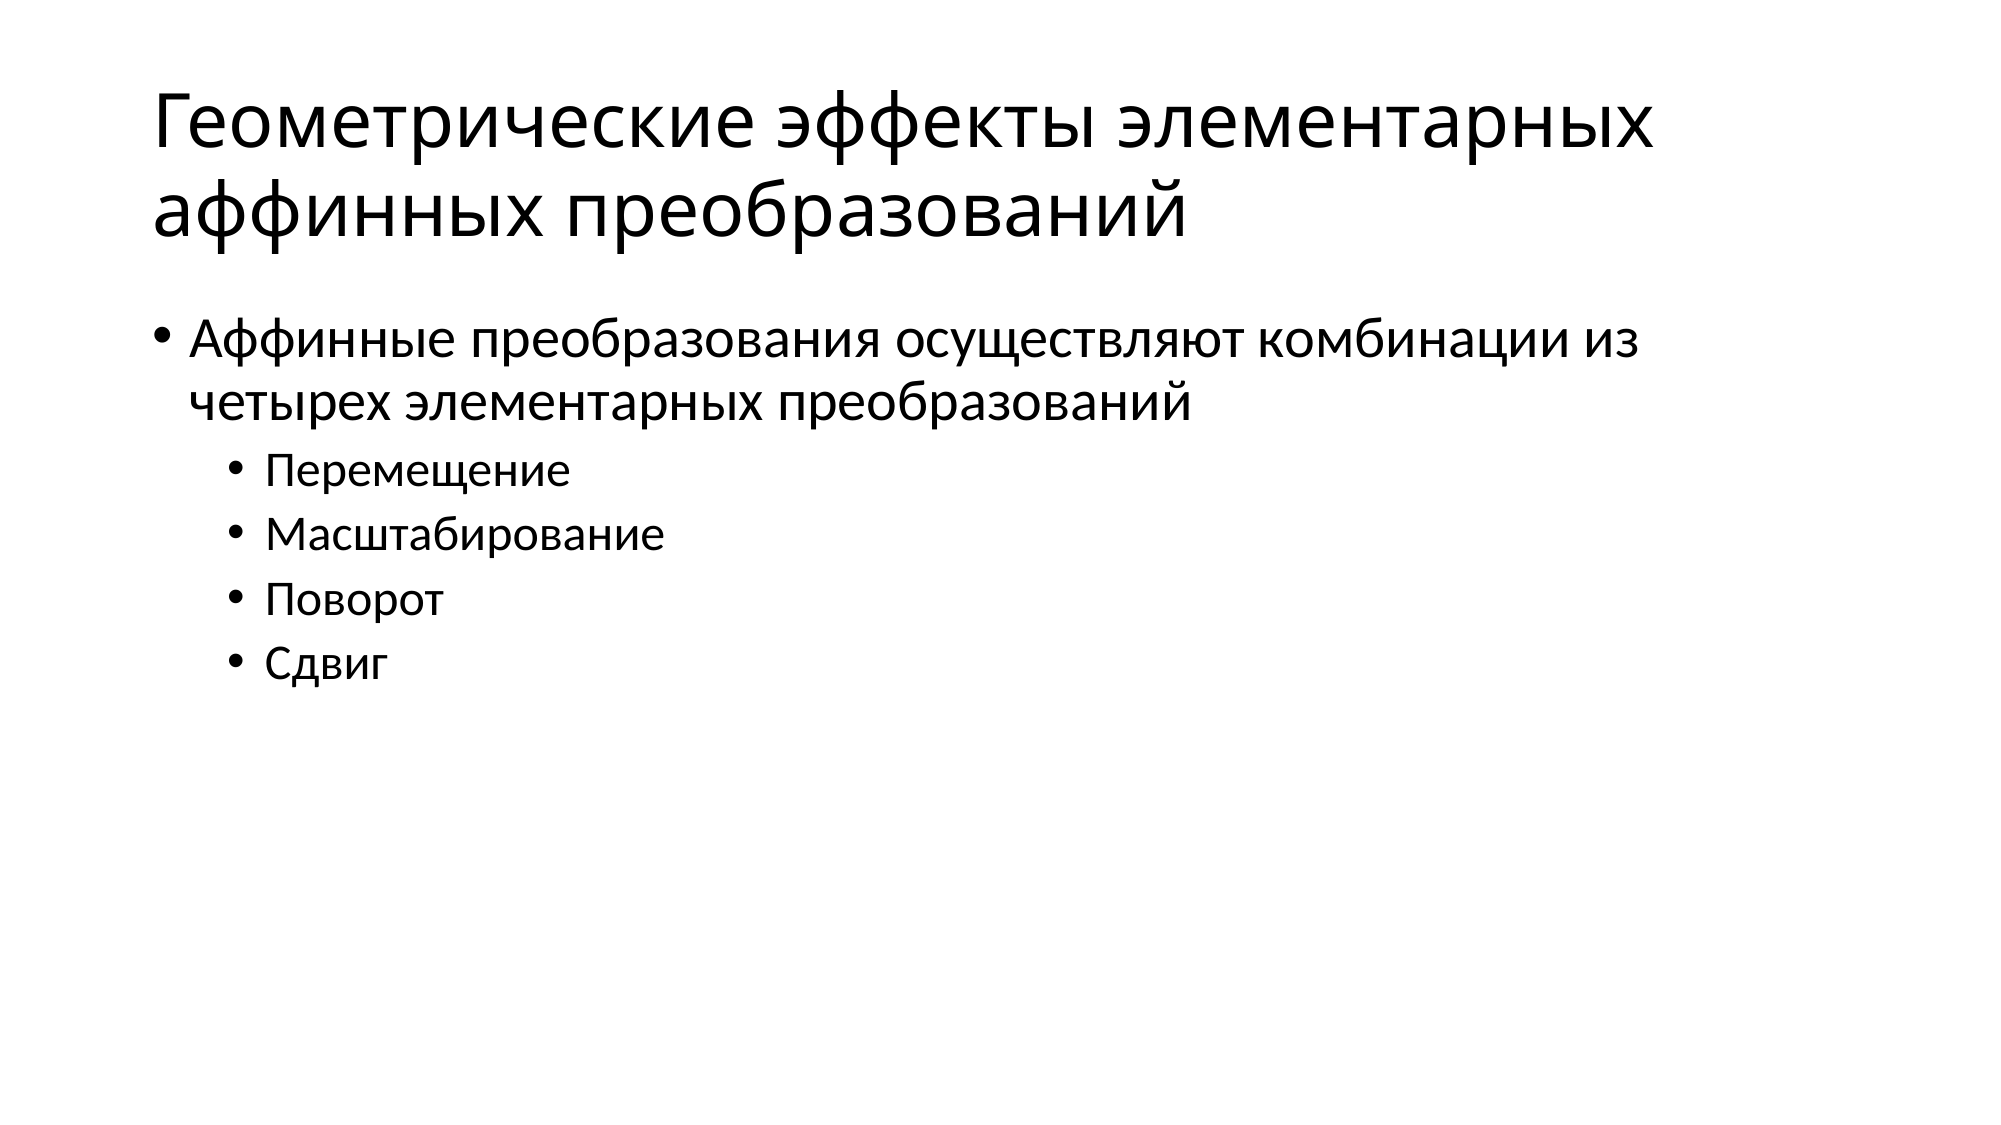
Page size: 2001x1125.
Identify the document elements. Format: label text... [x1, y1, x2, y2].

title Геометрические эффекты элементарных аффинных преобразований [137, 59, 1863, 278]
list Аффинные преобразования осуществляют комбинации из четырех элементарных преобразований Перемещение Масштабирование Поворот Сдвиг [137, 299, 1863, 1014]
